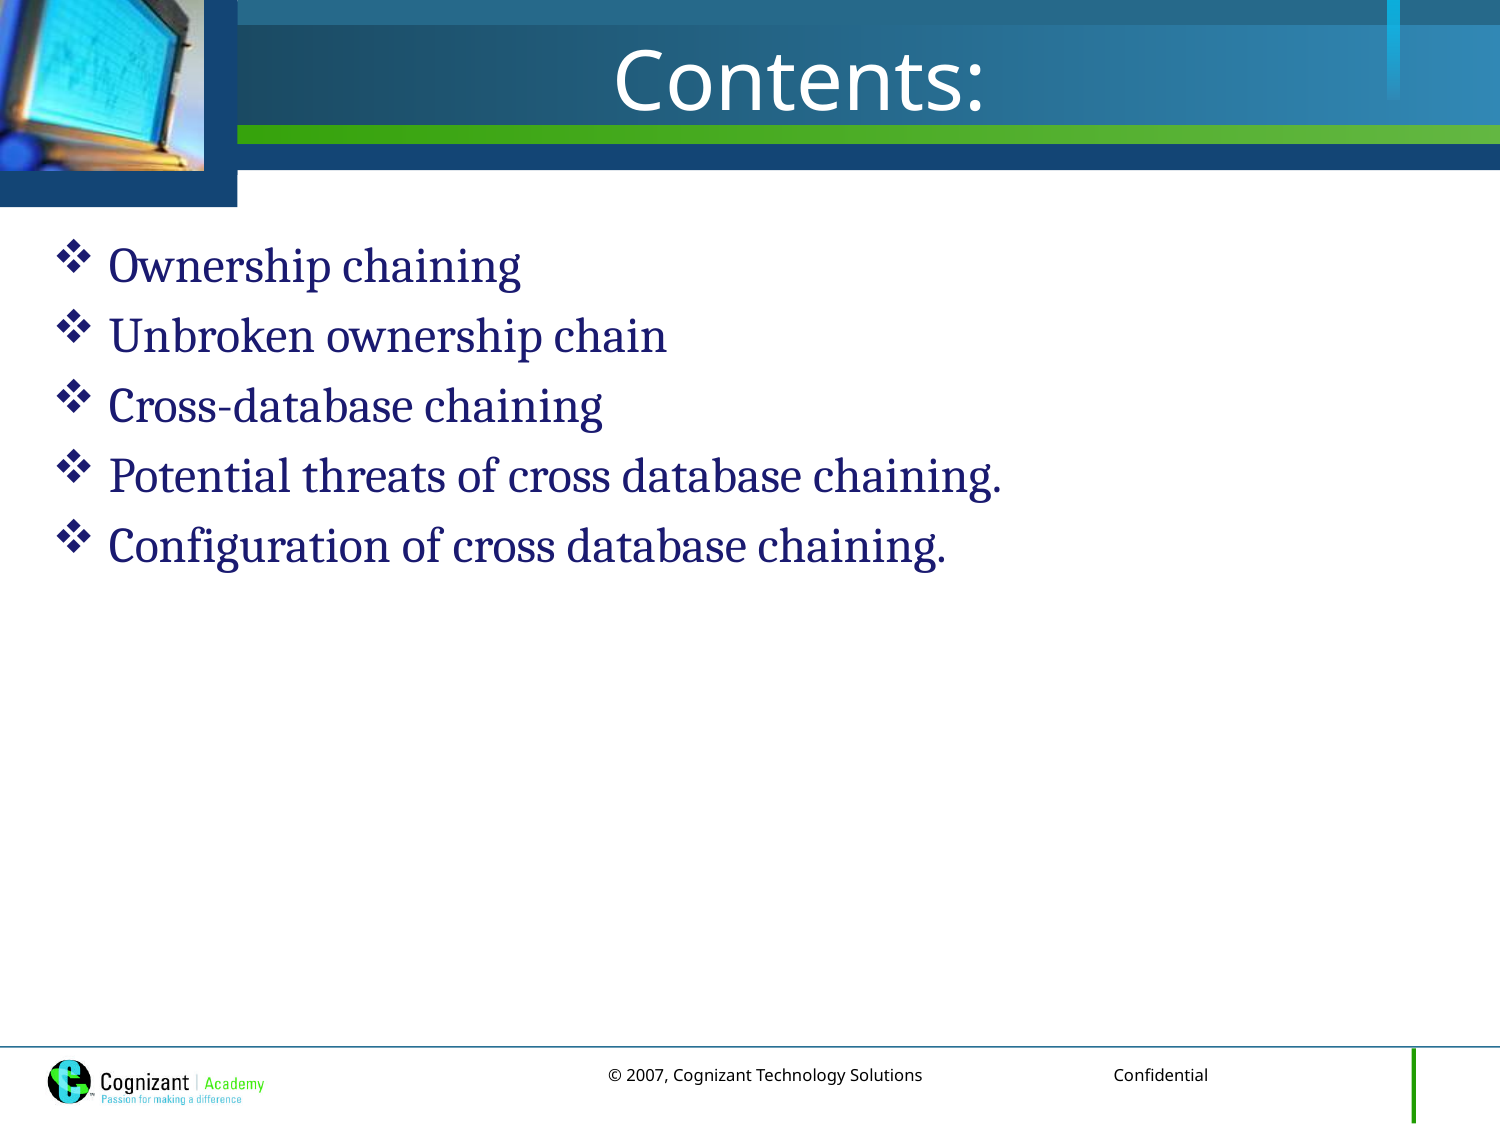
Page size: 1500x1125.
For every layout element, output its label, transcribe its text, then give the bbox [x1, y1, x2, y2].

picture [35, 1050, 275, 1119]
list Ownership chaining Unbroken ownership chain Cross-database chaining Potential threats of cross database chaining. Configuration of cross database chaining. [37, 224, 1463, 1037]
title Contents: [237, 33, 1363, 122]
picture [0, 0, 204, 171]
